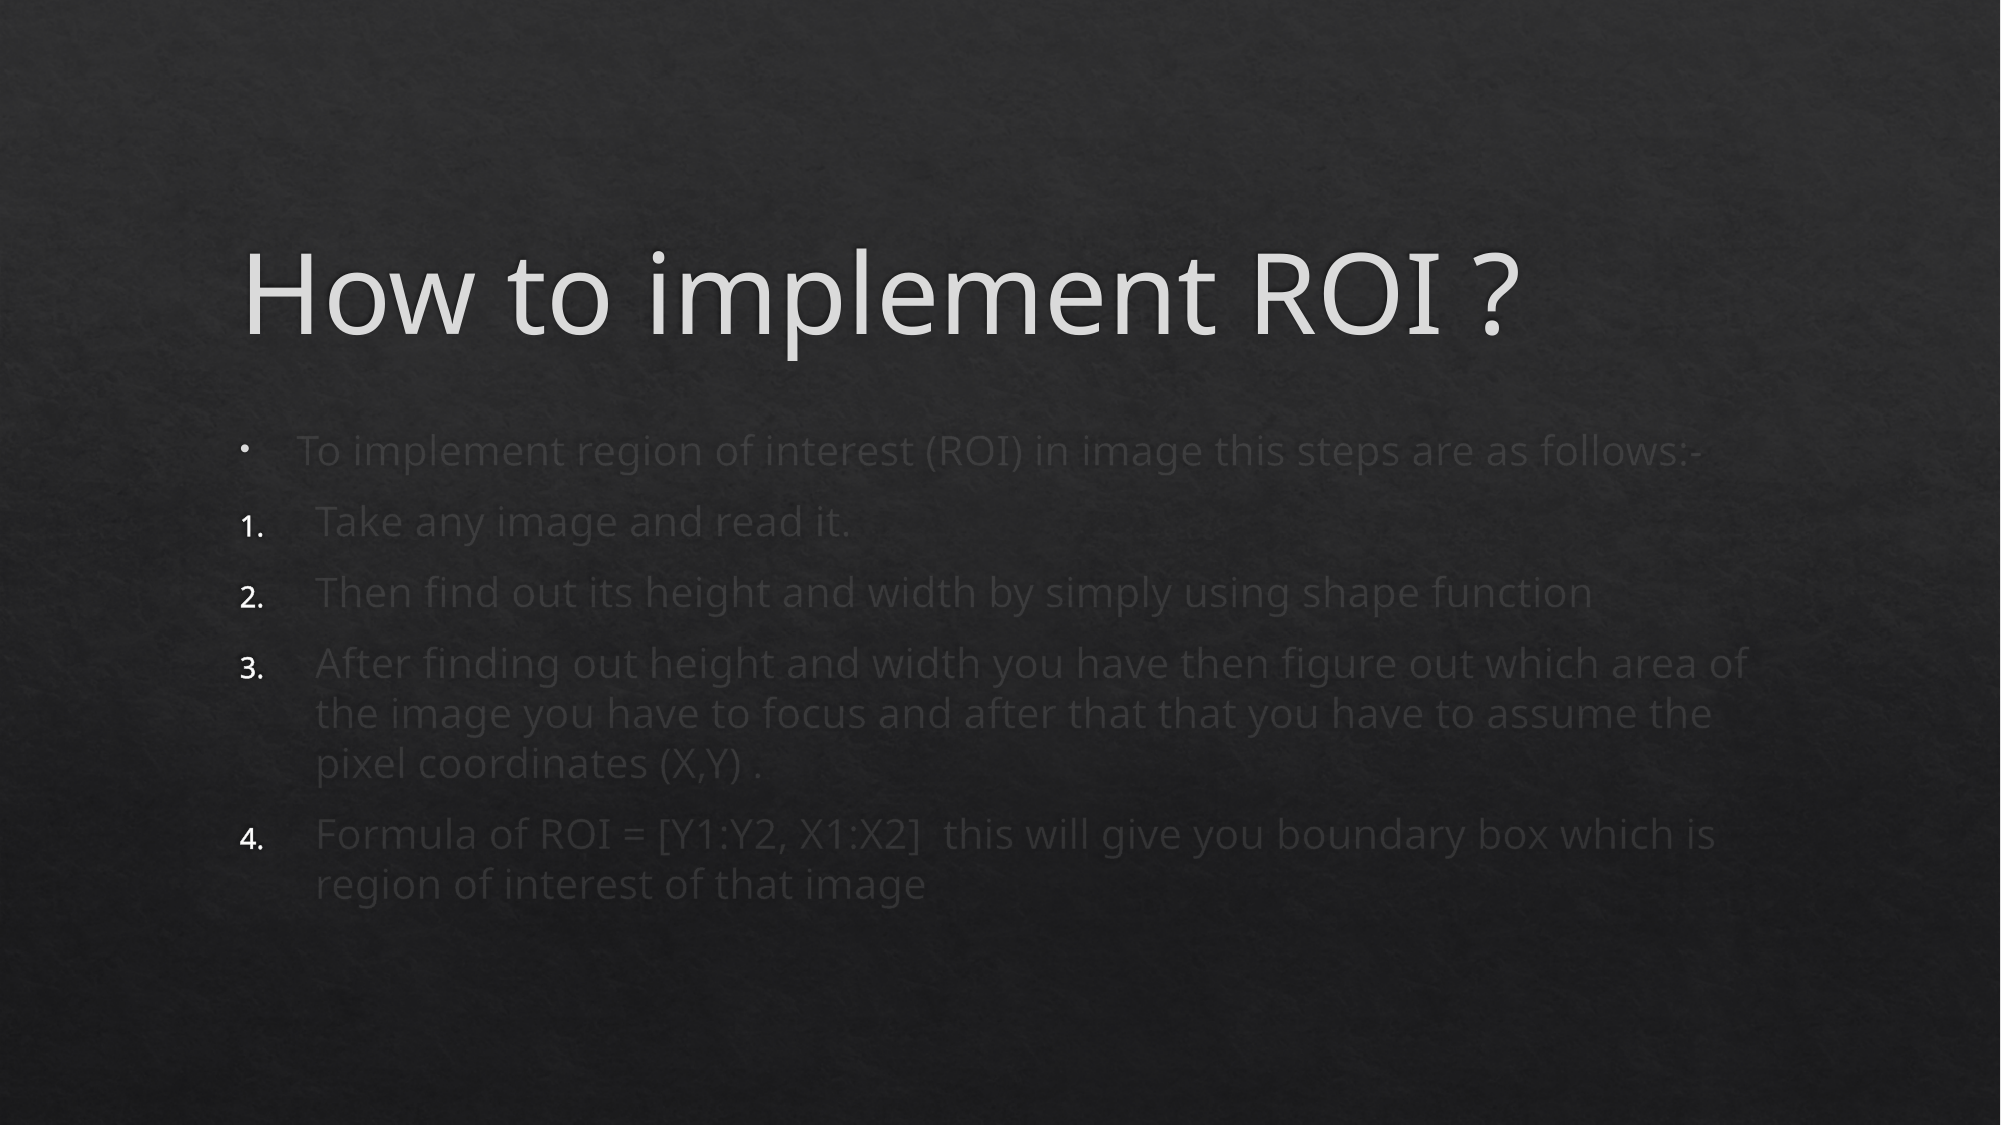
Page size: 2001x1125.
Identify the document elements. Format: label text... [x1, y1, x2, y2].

title How to implement ROI ? [224, 64, 1774, 365]
subtitle To implement region of interest (ROI) in image this steps are as follows:- Take any image and read it. Then find out its height and width by simply using shape function After finding out height and width you have then figure out which area of the image you have to focus and after that that you have to assume the pixel coordinates (X,Y) . Formula of ROI = [Y1:Y2, X1:X2] this will give you boundary box which is region of interest of that image [224, 416, 1774, 1061]
